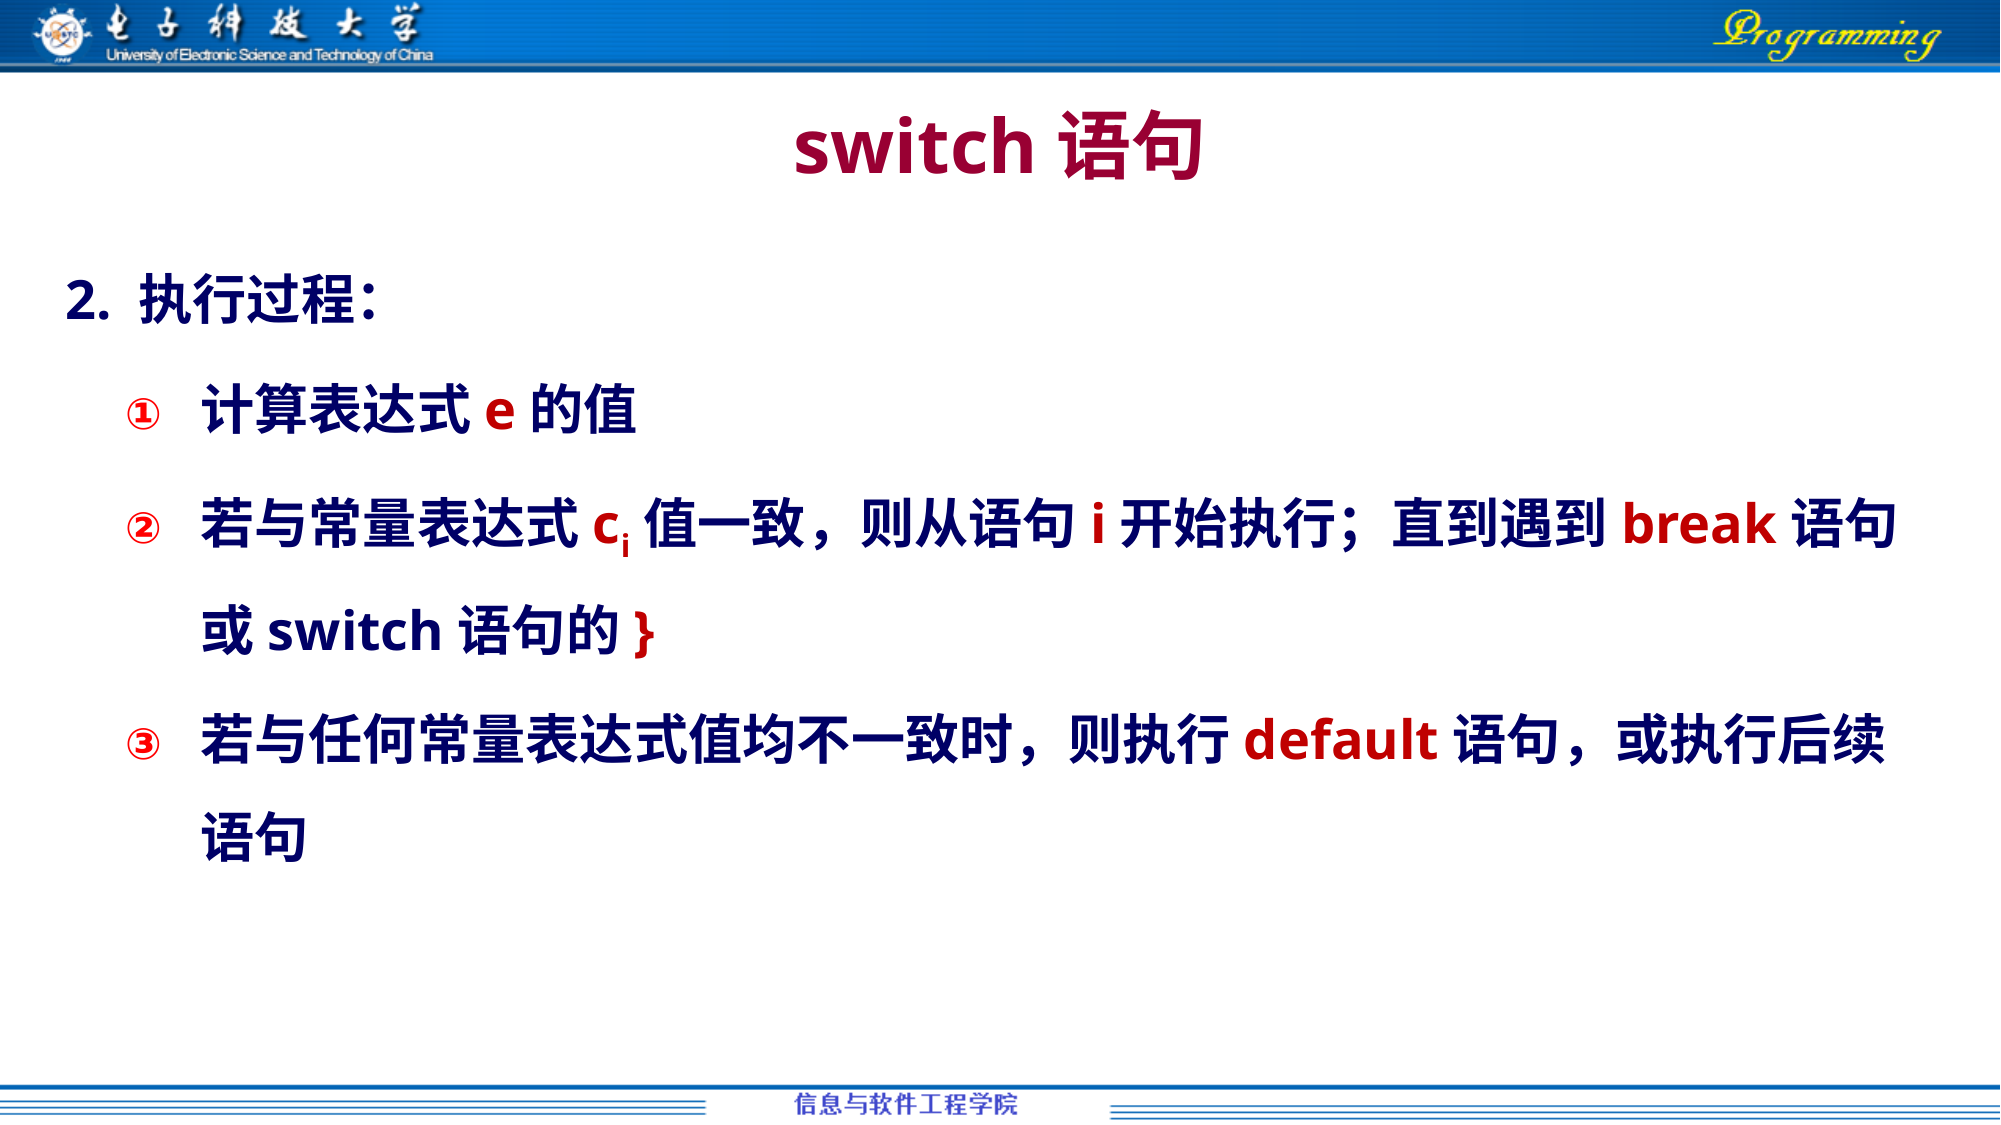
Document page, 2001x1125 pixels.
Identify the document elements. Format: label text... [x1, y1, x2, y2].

list 2. 执行过程： 计算表达式e的值 若与常量表达式ci值一致，则从语句i开始执行；直到遇到break语句或switch语句的} 若与任何常量表达式值均不一致时，则执行default语句，或执行后续语句 [50, 224, 1950, 1075]
title switch语句 [150, 87, 1850, 200]
picture [0, 0, 2000, 1125]
